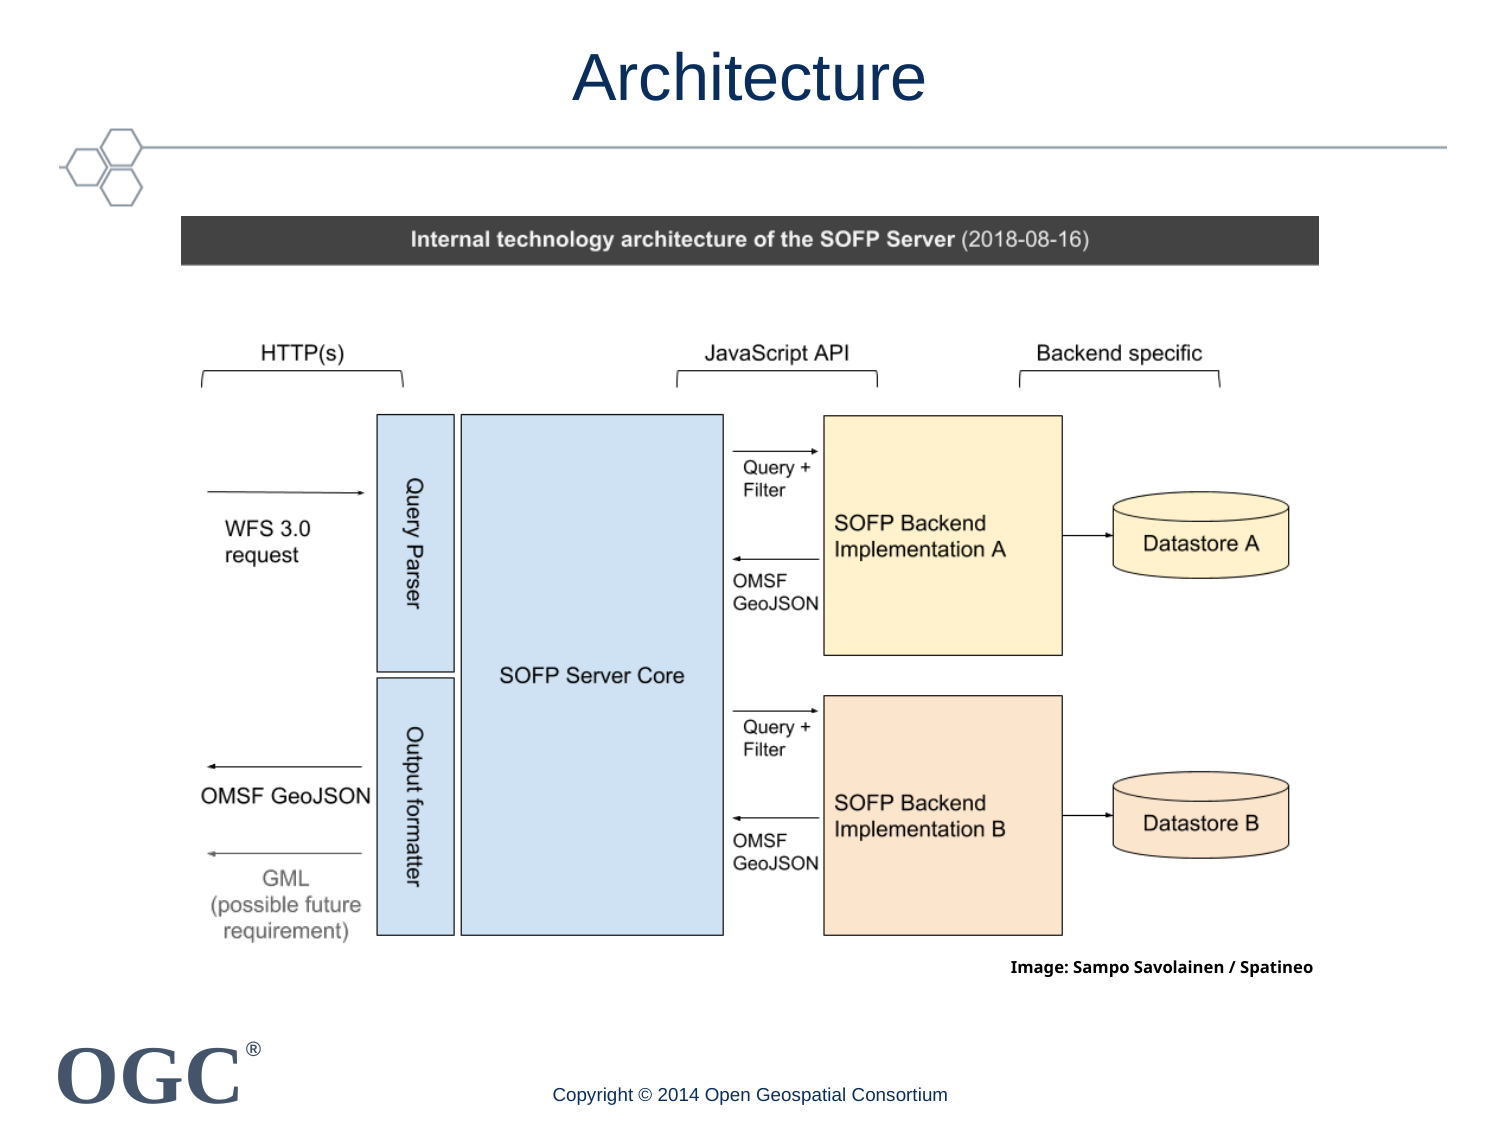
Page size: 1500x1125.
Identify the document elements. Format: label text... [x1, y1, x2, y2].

footer Copyright © 2014 Open Geospatial Consortium [487, 1078, 1013, 1113]
picture [180, 215, 1319, 1070]
picture [59, 136, 1447, 208]
title Architecture [37, 22, 1463, 136]
